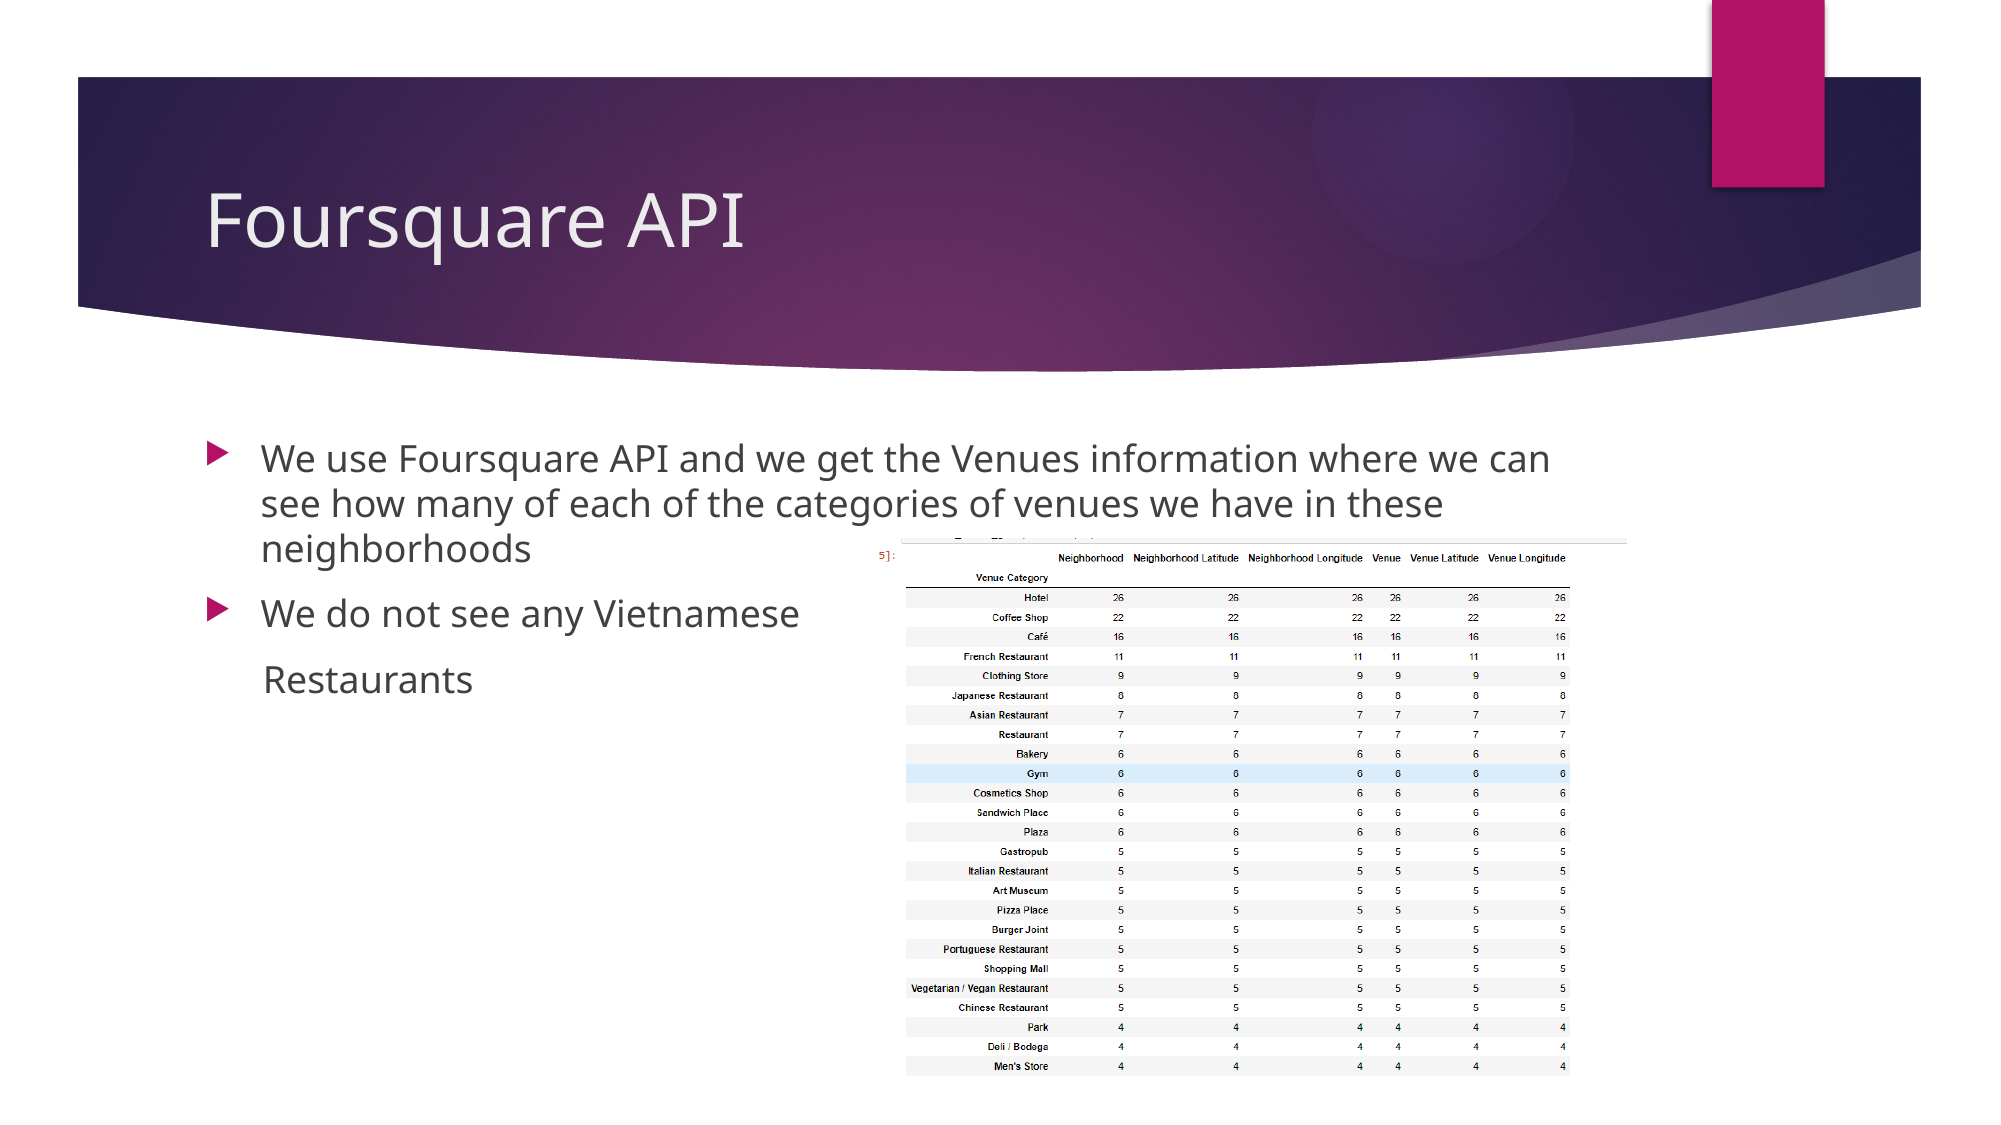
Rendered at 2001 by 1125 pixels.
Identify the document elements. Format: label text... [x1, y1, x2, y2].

picture [877, 538, 1627, 1094]
title Foursquare API [189, 159, 1627, 276]
list We use Foursquare API and we get the Venues information where we can see how many of each of the categories of venues we have in these neighborhoods We do not see any Vietnamese Restaurants [189, 427, 1638, 988]
